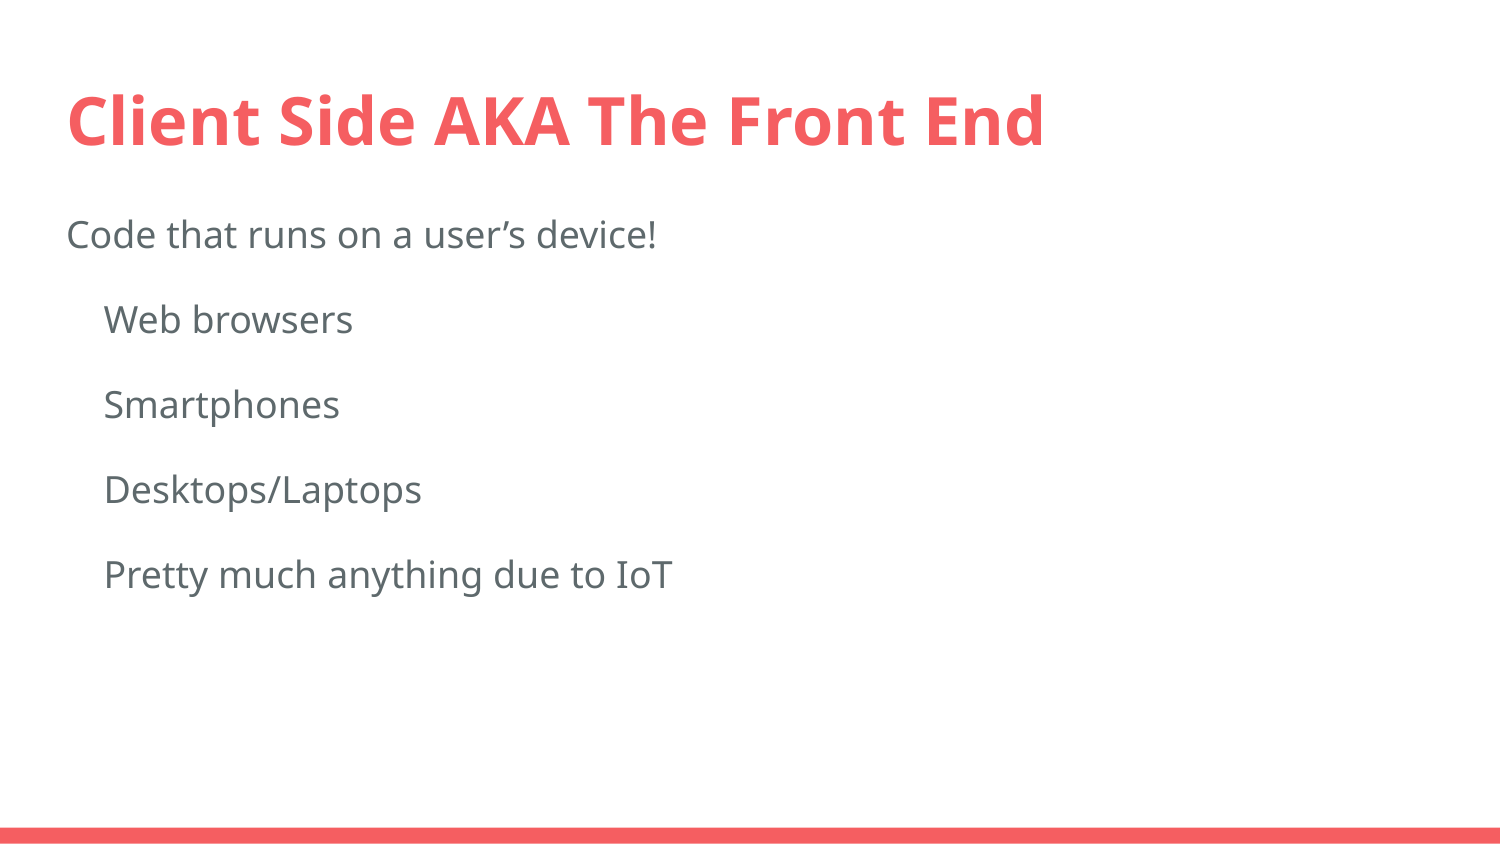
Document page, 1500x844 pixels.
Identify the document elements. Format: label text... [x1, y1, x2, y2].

list Code that runs on a user’s device! Web browsers Smartphones Desktops/Laptops Pretty much anything due to IoT [51, 189, 1449, 750]
title Client Side AKA The Front End [51, 64, 1449, 167]
